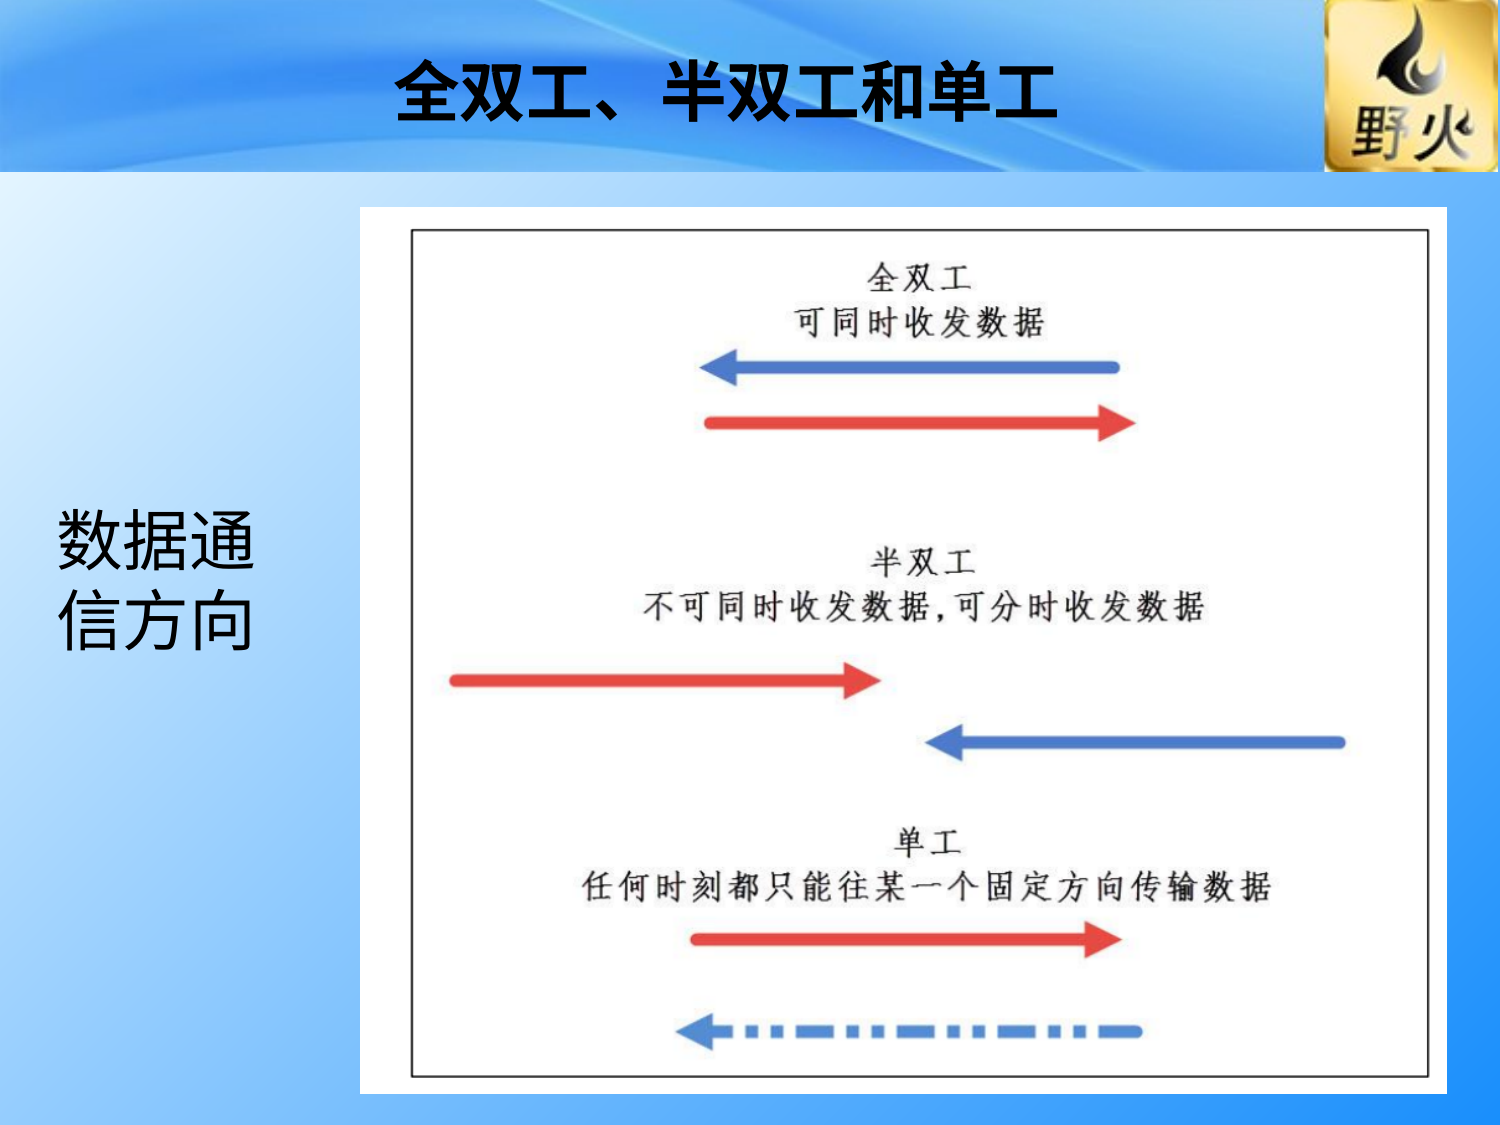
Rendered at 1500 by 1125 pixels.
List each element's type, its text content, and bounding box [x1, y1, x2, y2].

text_box 数据通信方向 [41, 491, 302, 666]
picture [0, 0, 1498, 172]
picture [359, 207, 1448, 1095]
